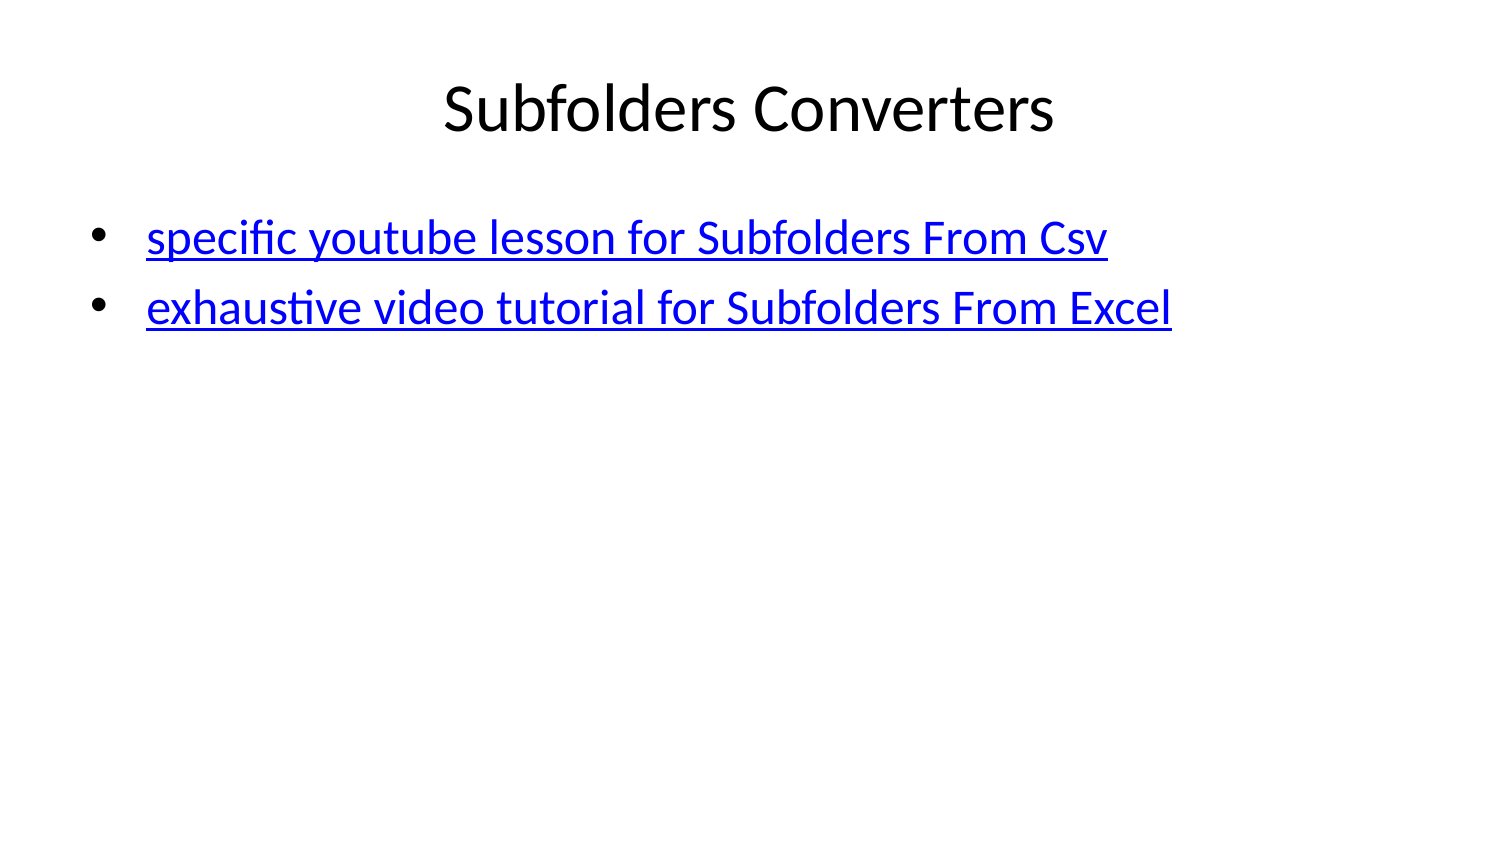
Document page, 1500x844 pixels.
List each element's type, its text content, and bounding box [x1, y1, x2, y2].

list specific youtube lesson for Subfolders From Csv exhaustive video tutorial for Subfolders From Excel [75, 196, 1425, 754]
title Subfolders Converters [75, 33, 1425, 175]
